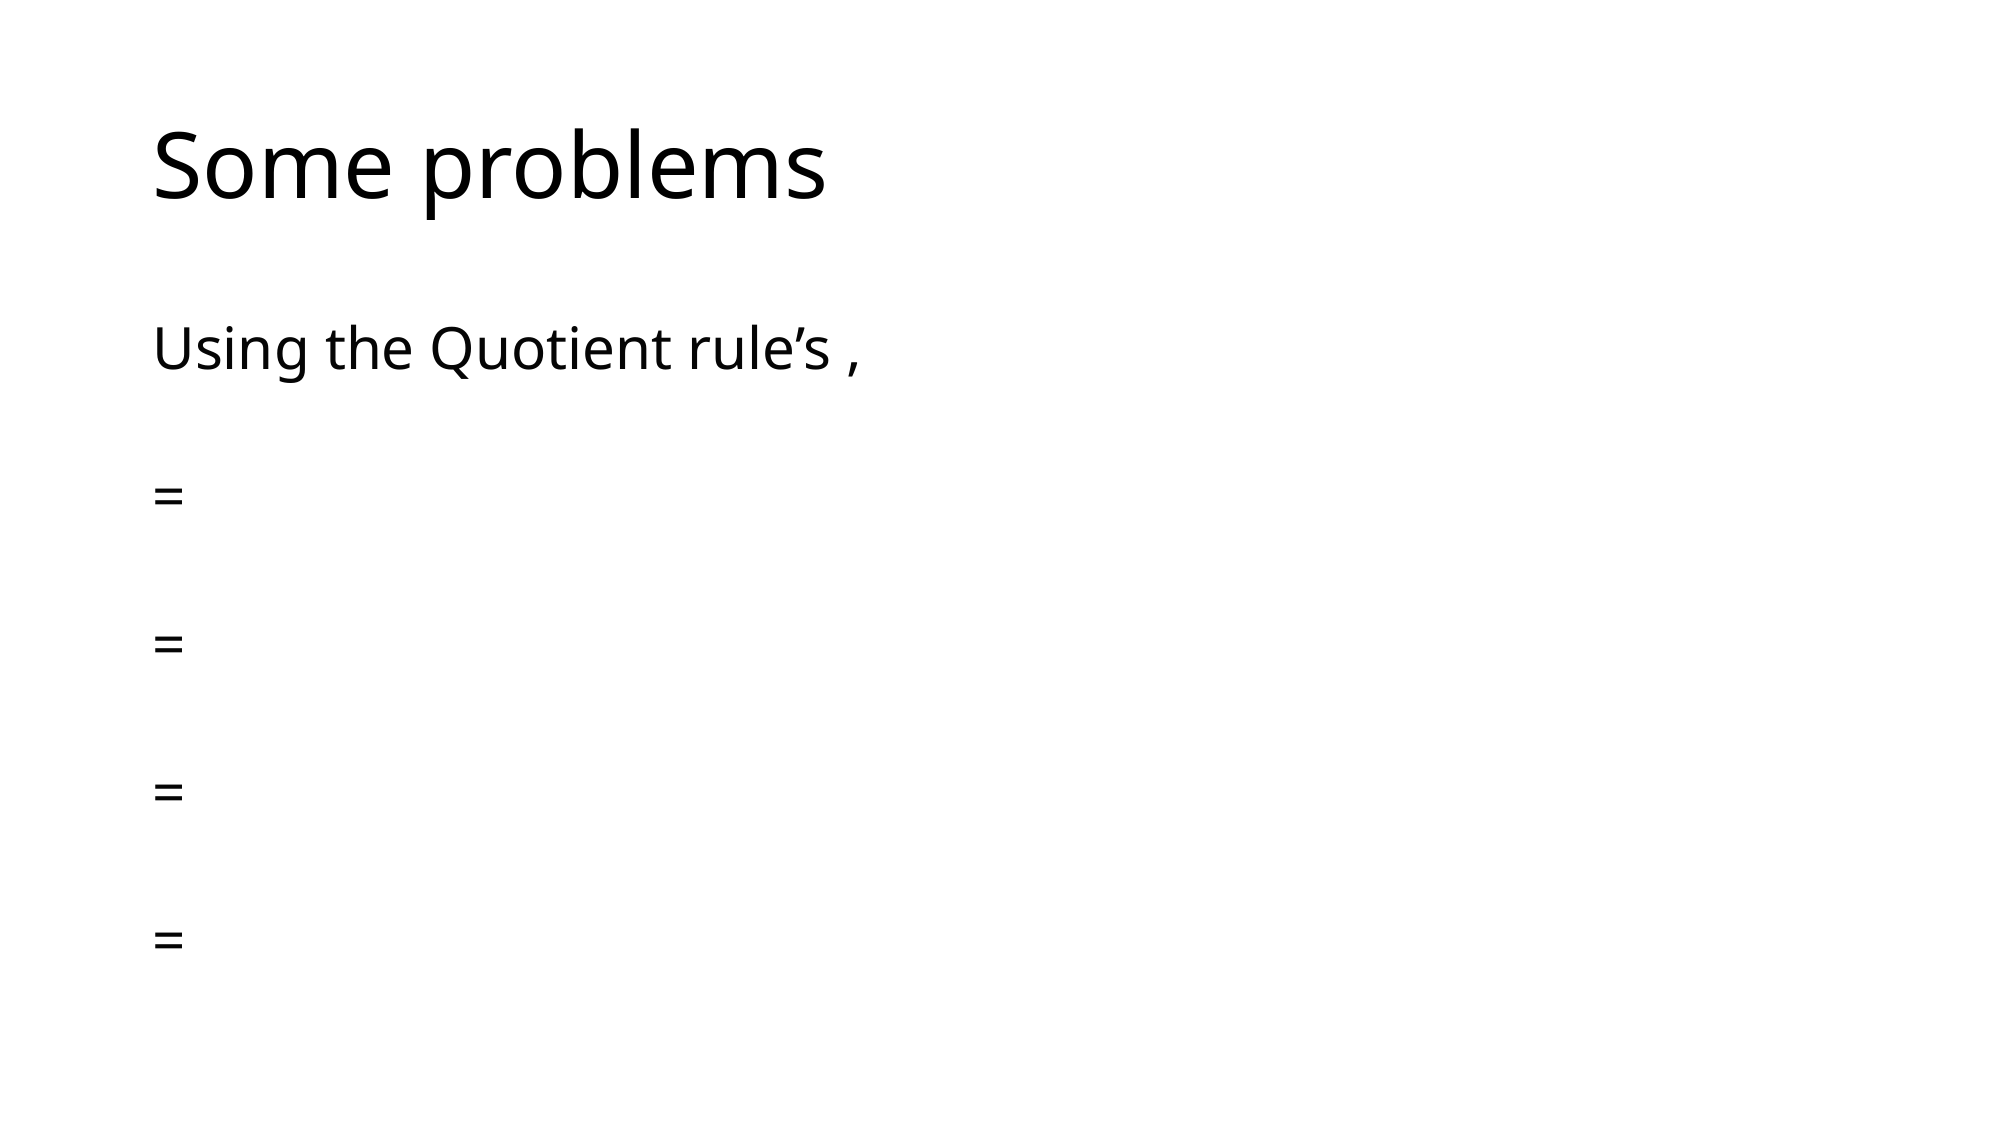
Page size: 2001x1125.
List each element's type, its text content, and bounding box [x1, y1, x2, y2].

title Some problems [137, 59, 1863, 278]
